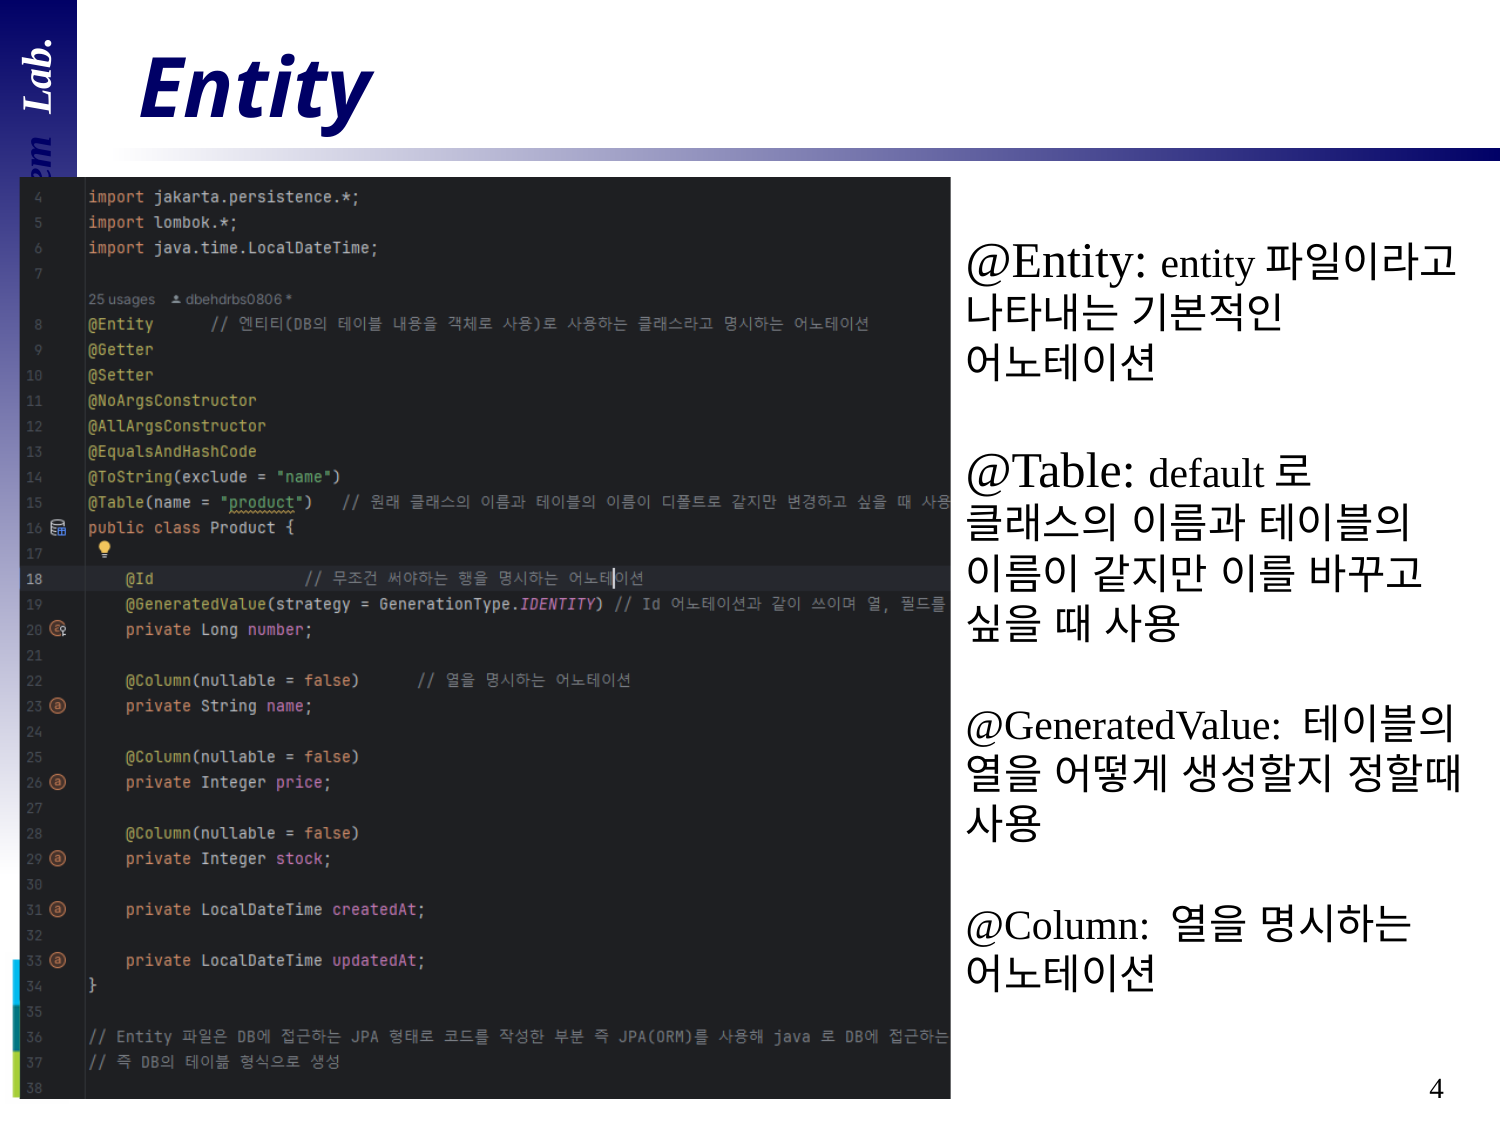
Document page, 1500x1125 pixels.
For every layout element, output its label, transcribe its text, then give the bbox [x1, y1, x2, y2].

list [19, 177, 951, 1100]
title Entity [123, 25, 1460, 143]
picture [5, 952, 69, 1104]
text_box @Entity: entity파일이라고 나타내는 기본적인 어노테이션 @Table: default로 클래스의 이름과 테이블의 이름이 같지만 이를 바꾸고 싶을 때 사용 @GeneratedValue: 테이블의 열을 어떻게 생성할지 정할때 사용 @Column: 열을 명시하는 어노테이션 [957, 219, 1483, 1005]
